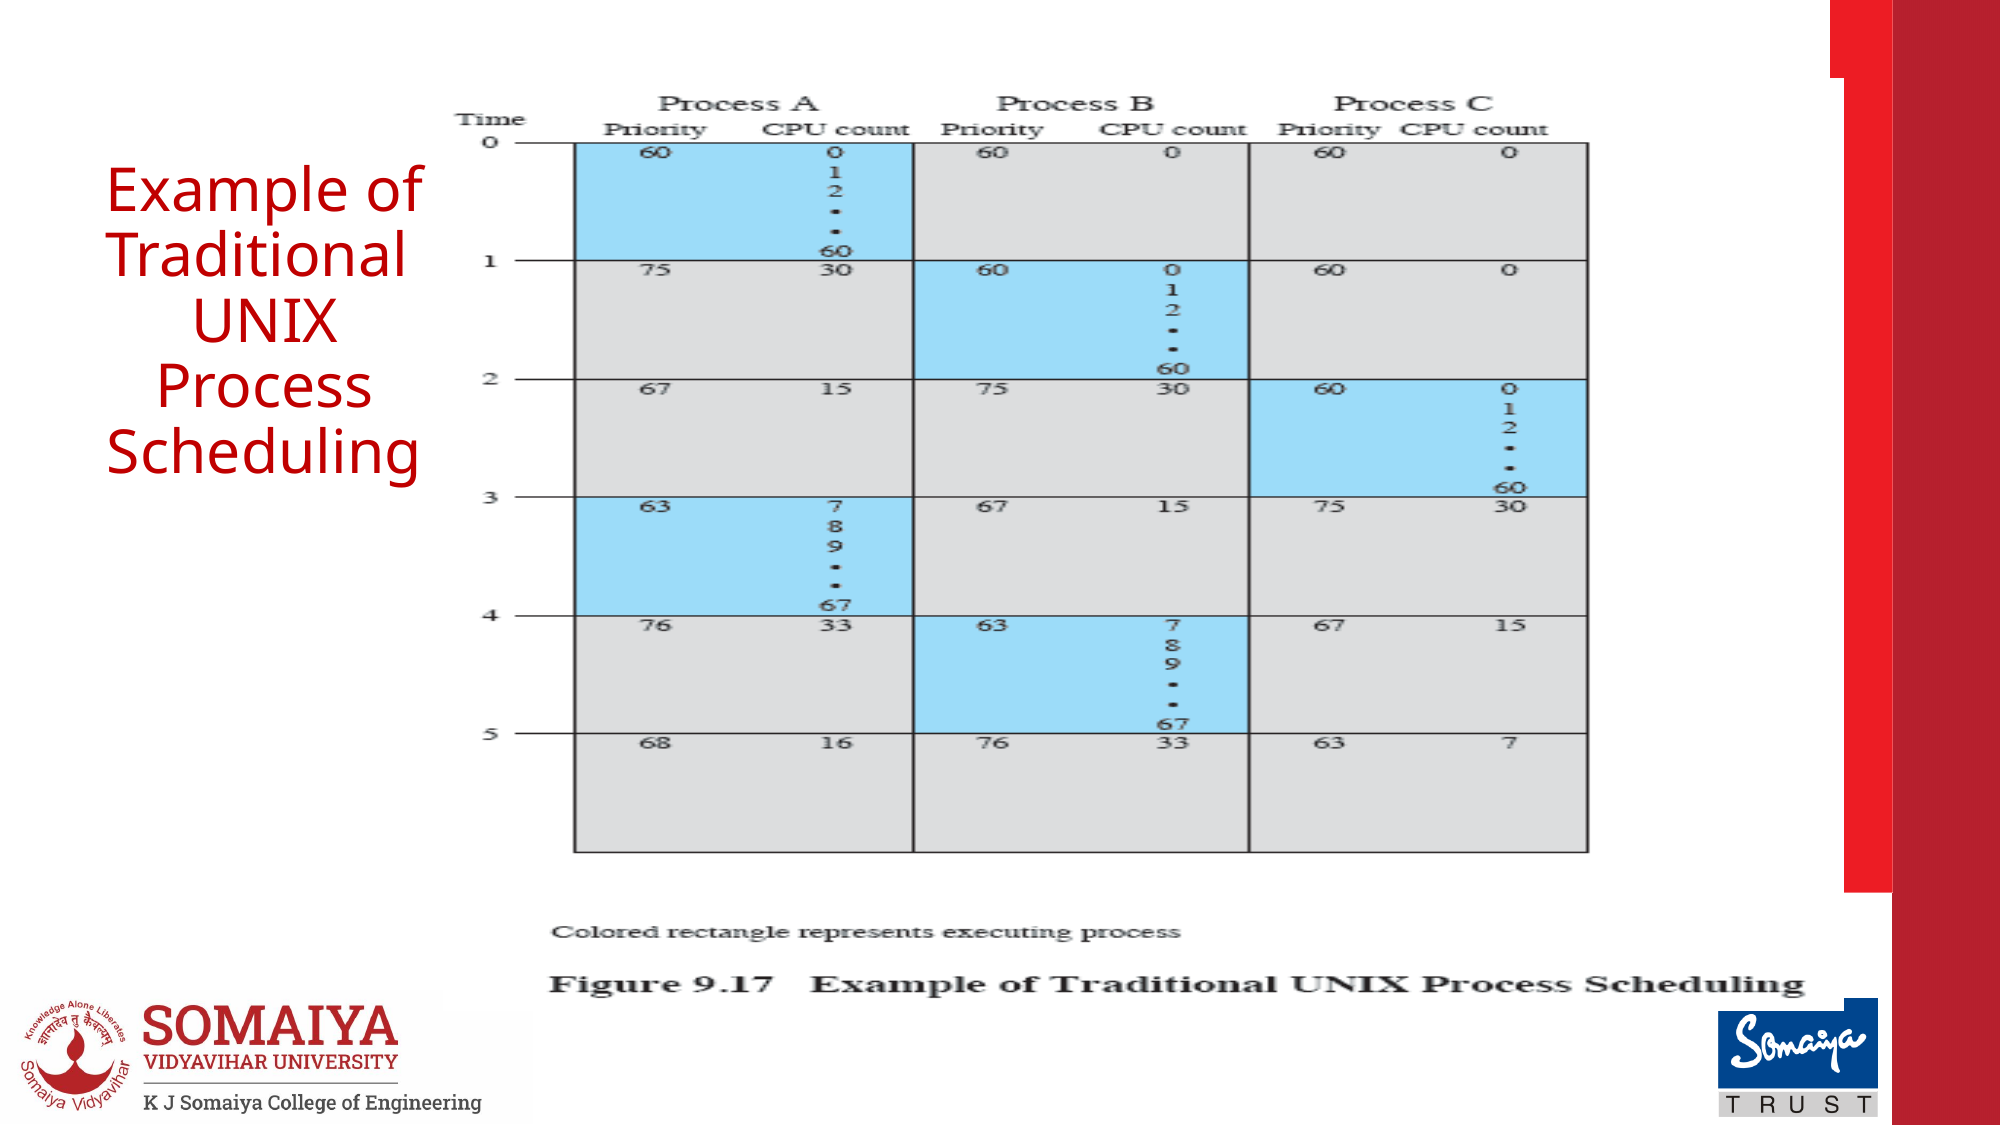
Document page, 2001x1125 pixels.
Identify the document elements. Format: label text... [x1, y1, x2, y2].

picture [1830, 0, 2000, 1125]
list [443, 28, 1844, 1061]
title Example of Traditional UNIX Process Scheduling [83, 149, 438, 494]
picture [1718, 998, 1878, 1117]
picture [0, 990, 533, 1124]
